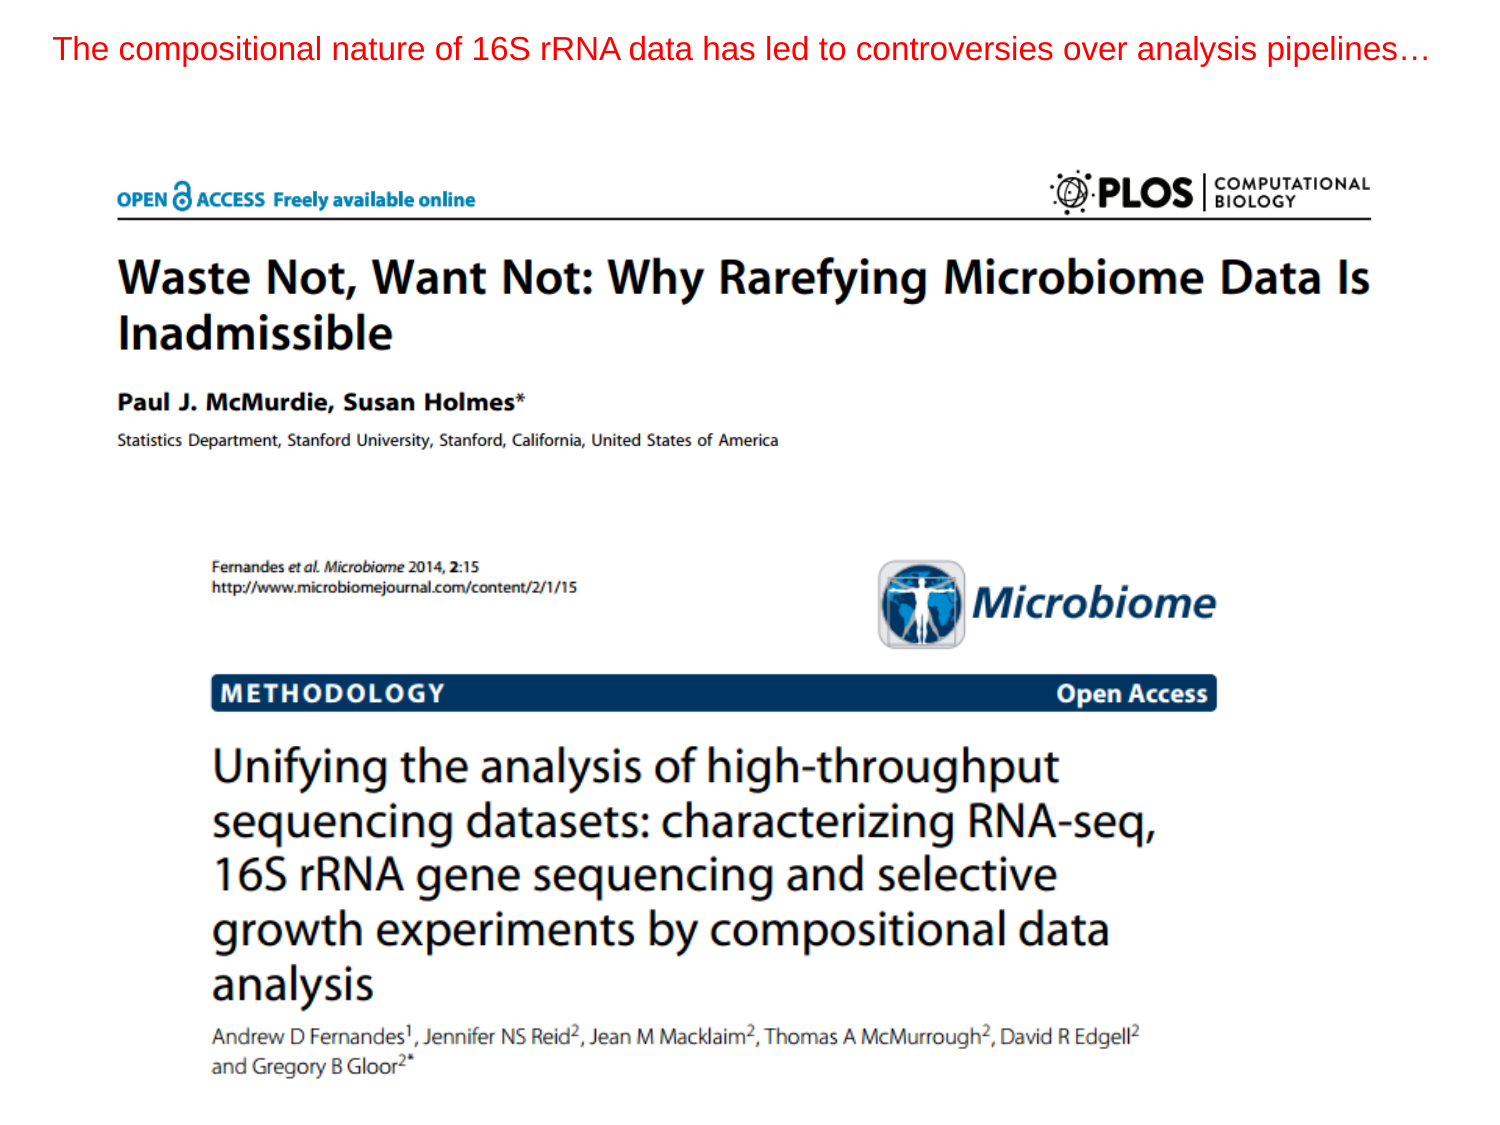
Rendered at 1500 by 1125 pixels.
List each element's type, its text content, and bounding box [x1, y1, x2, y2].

picture [62, 124, 1376, 460]
picture [162, 524, 1301, 1096]
text_box The compositional nature of 16S rRNA data has led to controversies over analysis pipelines… [37, 19, 1500, 75]
